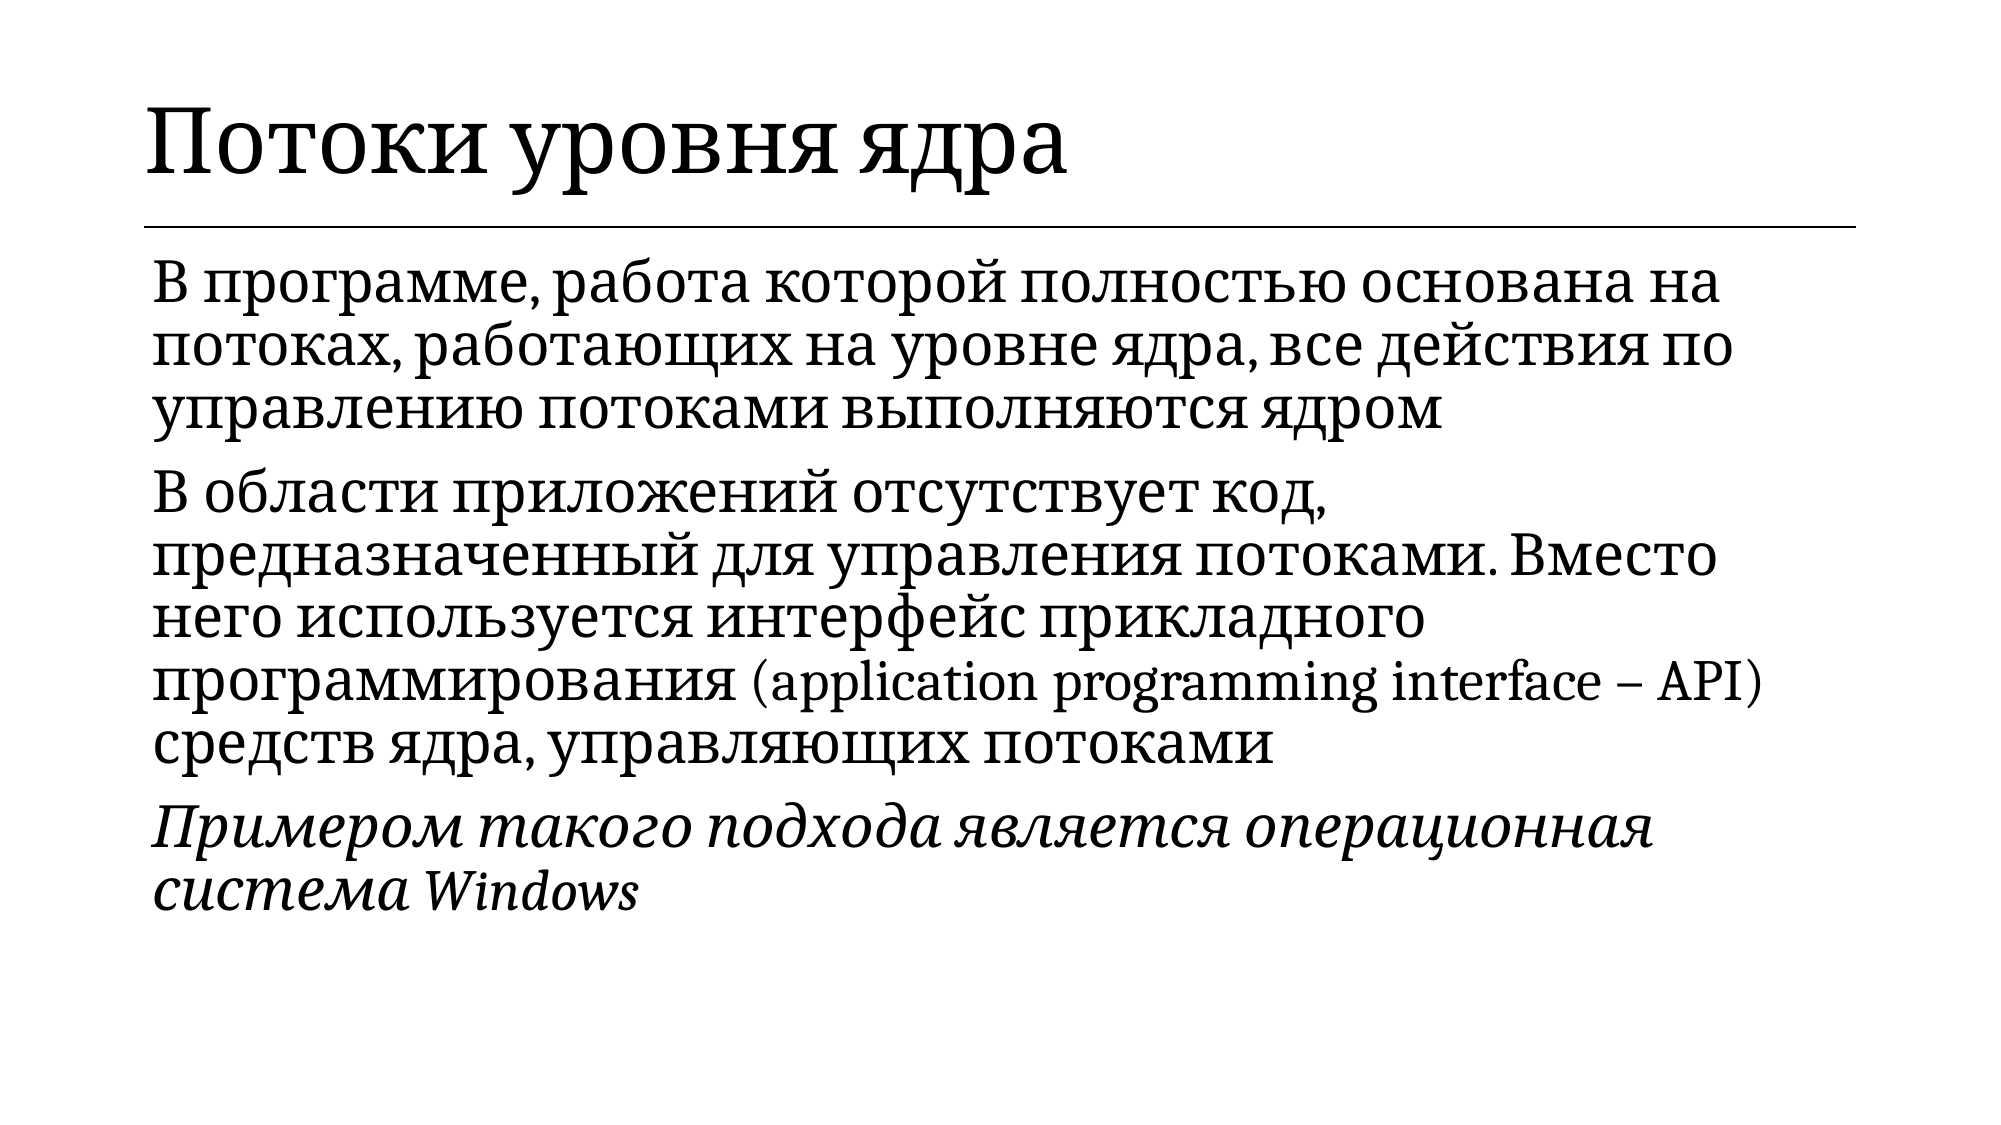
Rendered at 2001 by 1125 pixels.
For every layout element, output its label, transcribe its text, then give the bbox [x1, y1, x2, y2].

list В программе, работа которой полностью основана на потоках, работающих на уровне ядра, все действия по управлению потоками выполняются ядром В области приложений отсутствует код, предназначенный для управления потоками. Вместо него используется интерфейс прикладного программирования (application programming interface – API) средств ядра, управляющих потоками Примером такого подхода является операционная система Windows [137, 245, 1856, 1066]
table_header Потоки уровня ядра [144, 60, 1856, 226]
